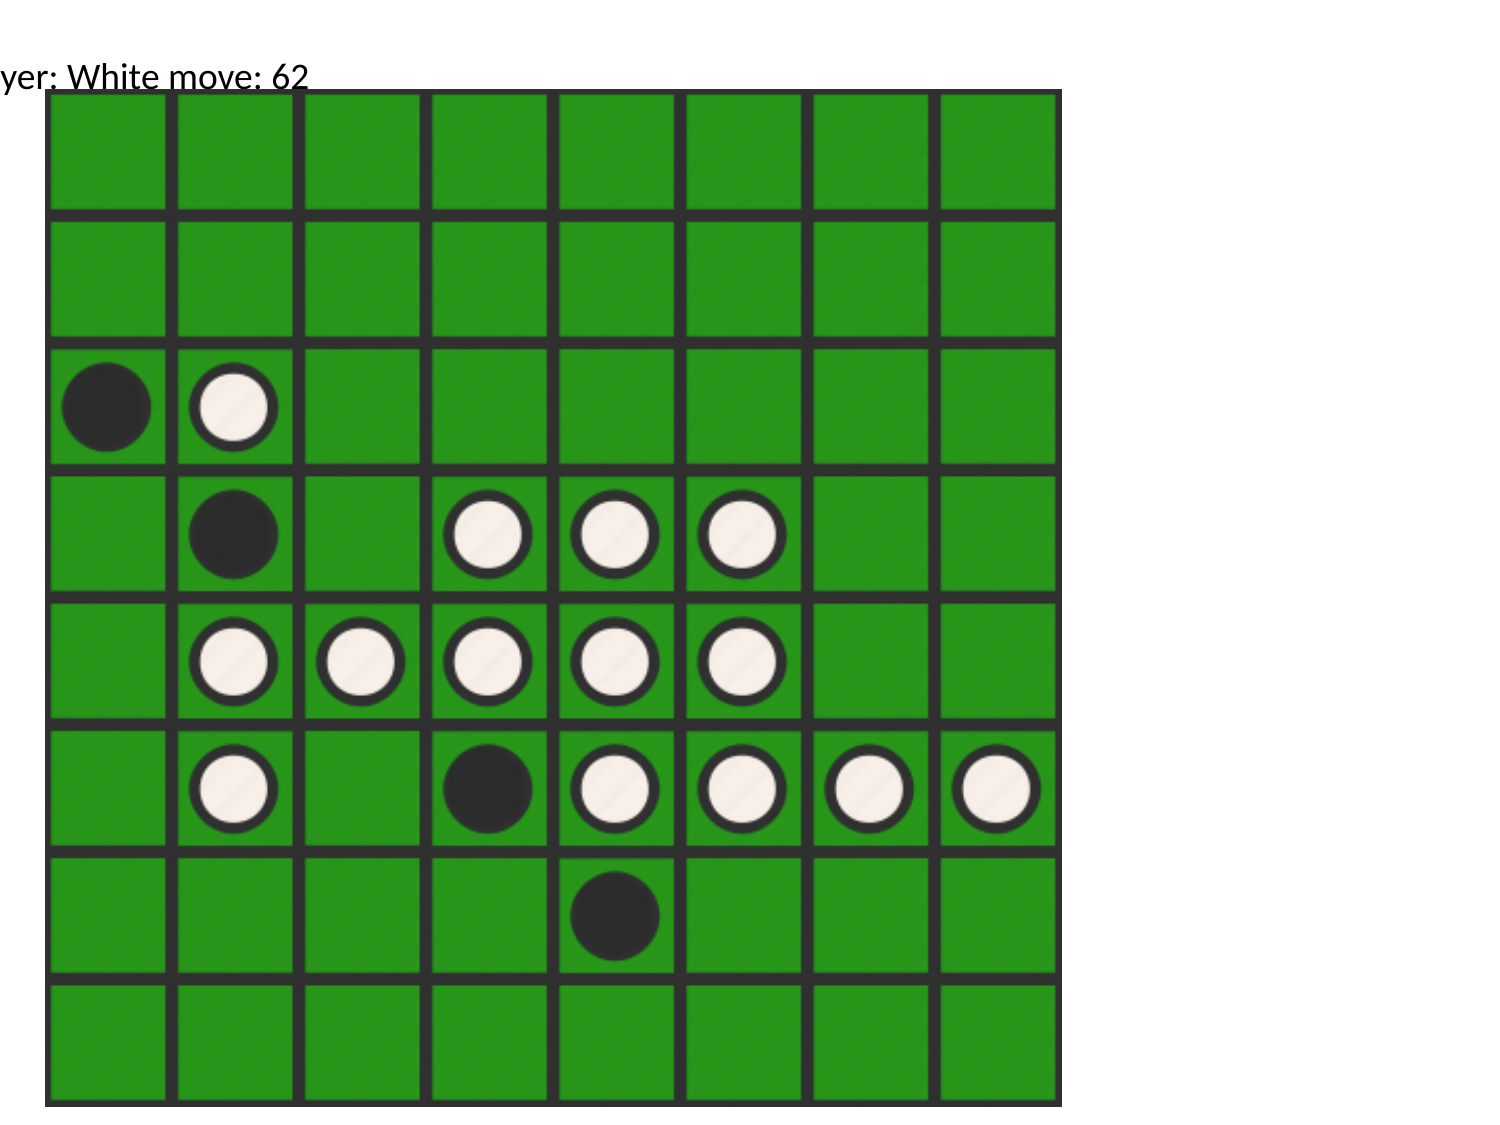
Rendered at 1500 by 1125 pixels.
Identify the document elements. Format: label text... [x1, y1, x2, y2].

picture [44, 89, 1062, 1107]
text_box turn: 14 player: White move: 62 [0, 44, 325, 105]
